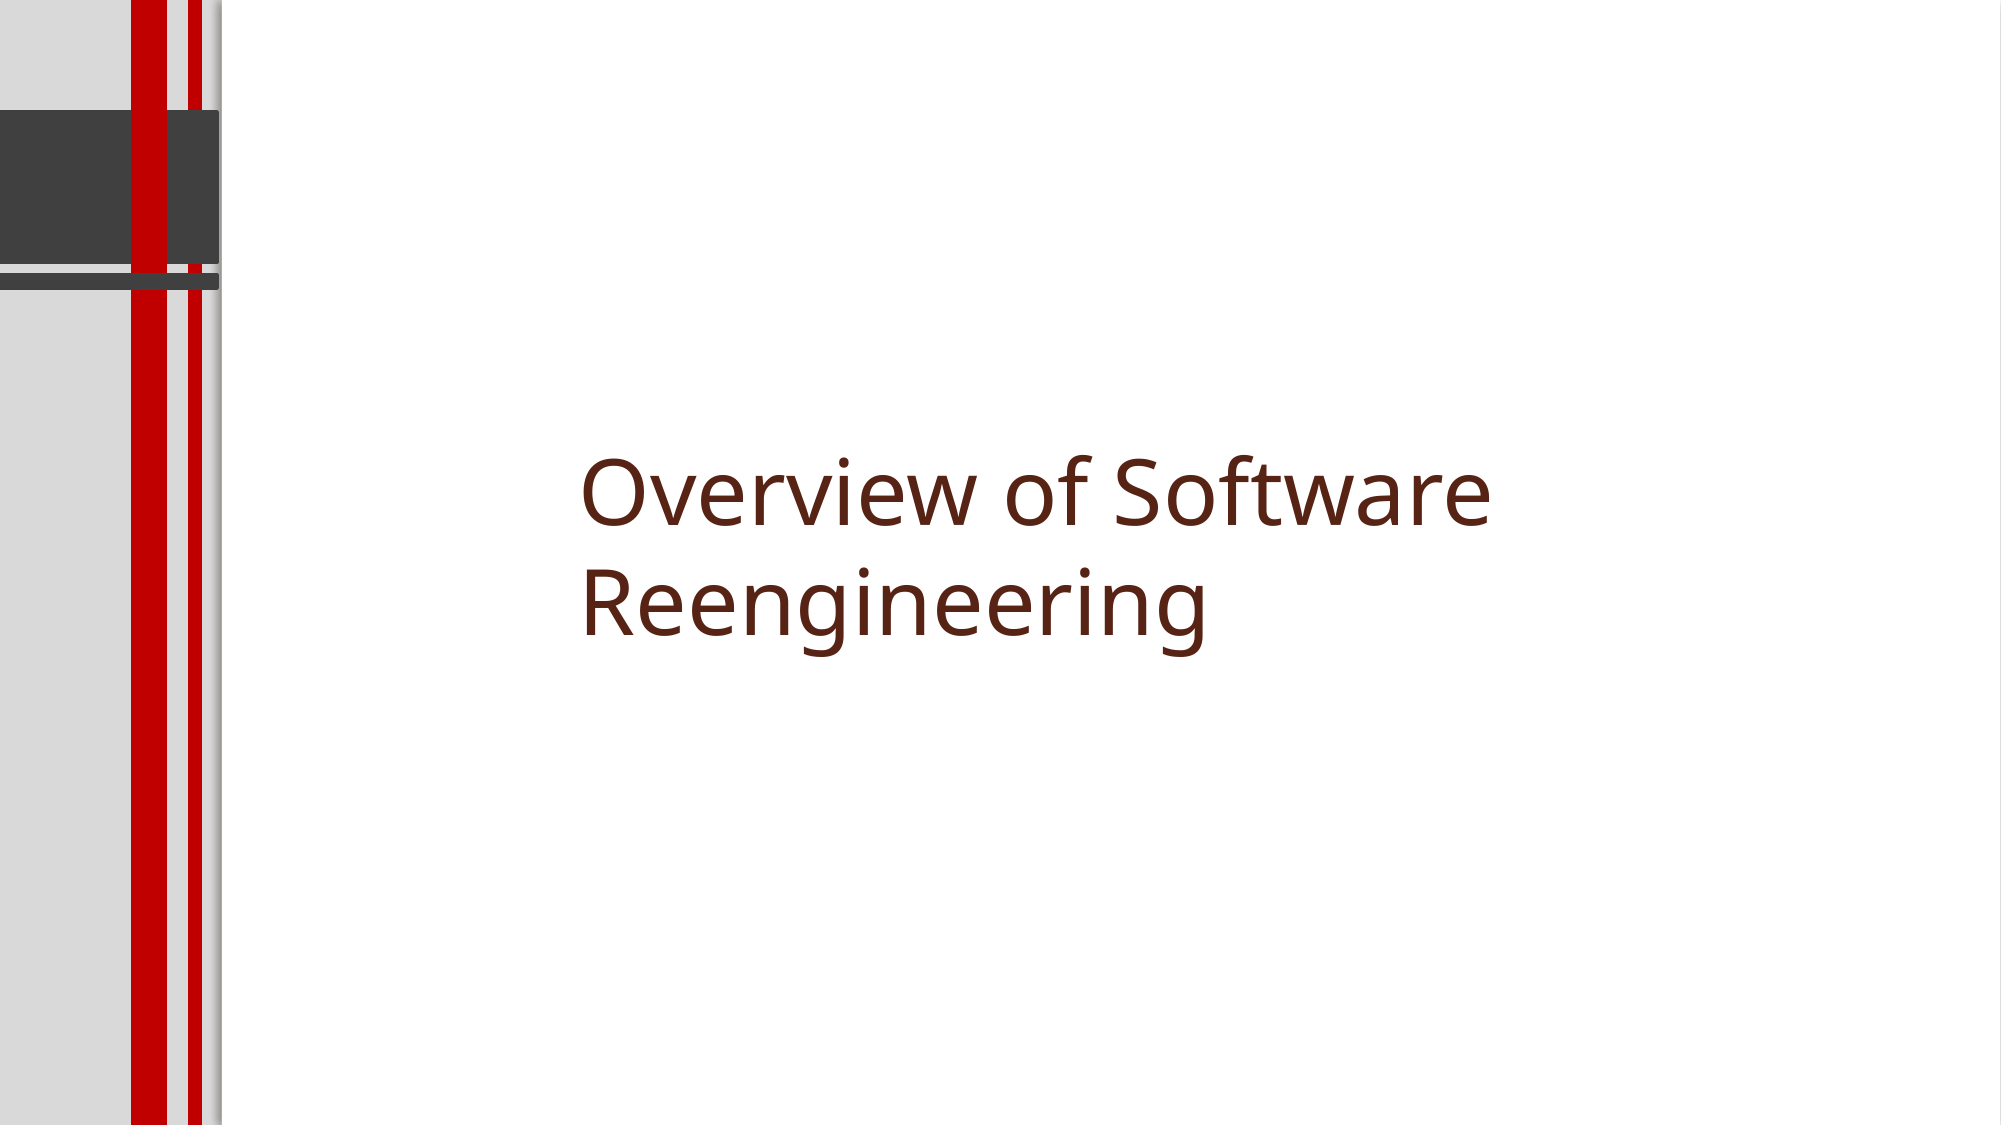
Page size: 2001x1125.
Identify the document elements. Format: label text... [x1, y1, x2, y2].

text_box Overview of Software Reengineering [563, 426, 1964, 802]
